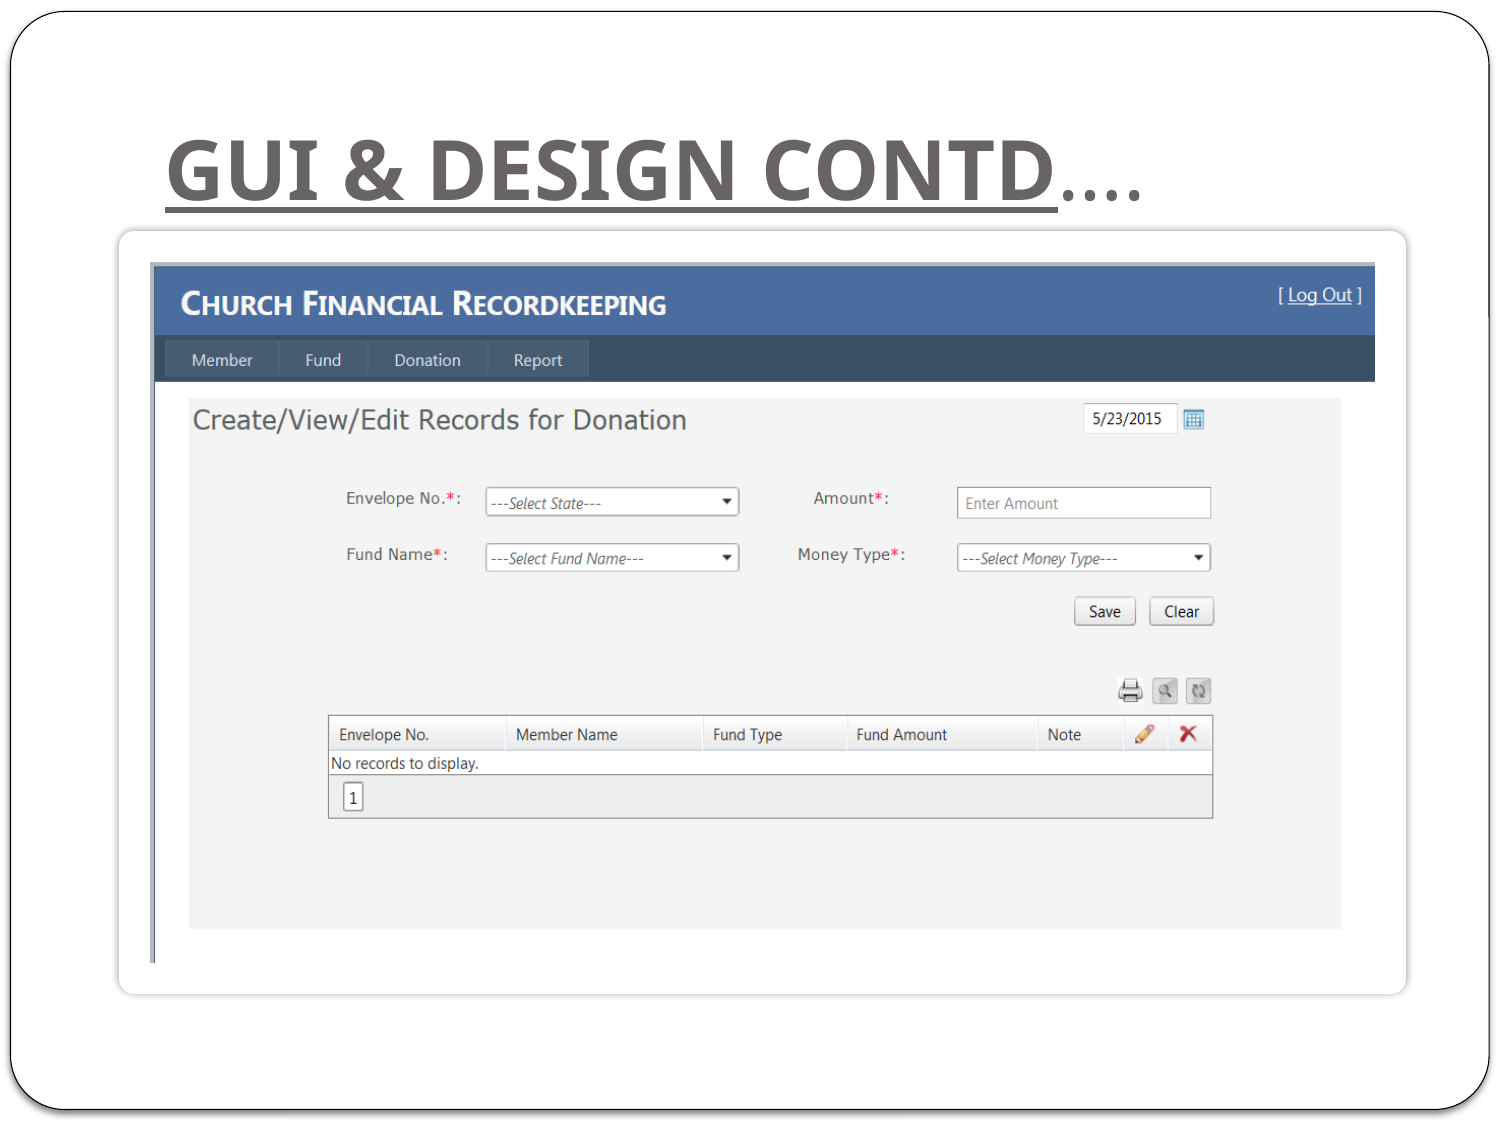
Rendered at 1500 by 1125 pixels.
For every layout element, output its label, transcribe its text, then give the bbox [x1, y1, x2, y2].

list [149, 261, 1376, 964]
title GUI & DESIGN CONTD…. [150, 45, 1425, 233]
